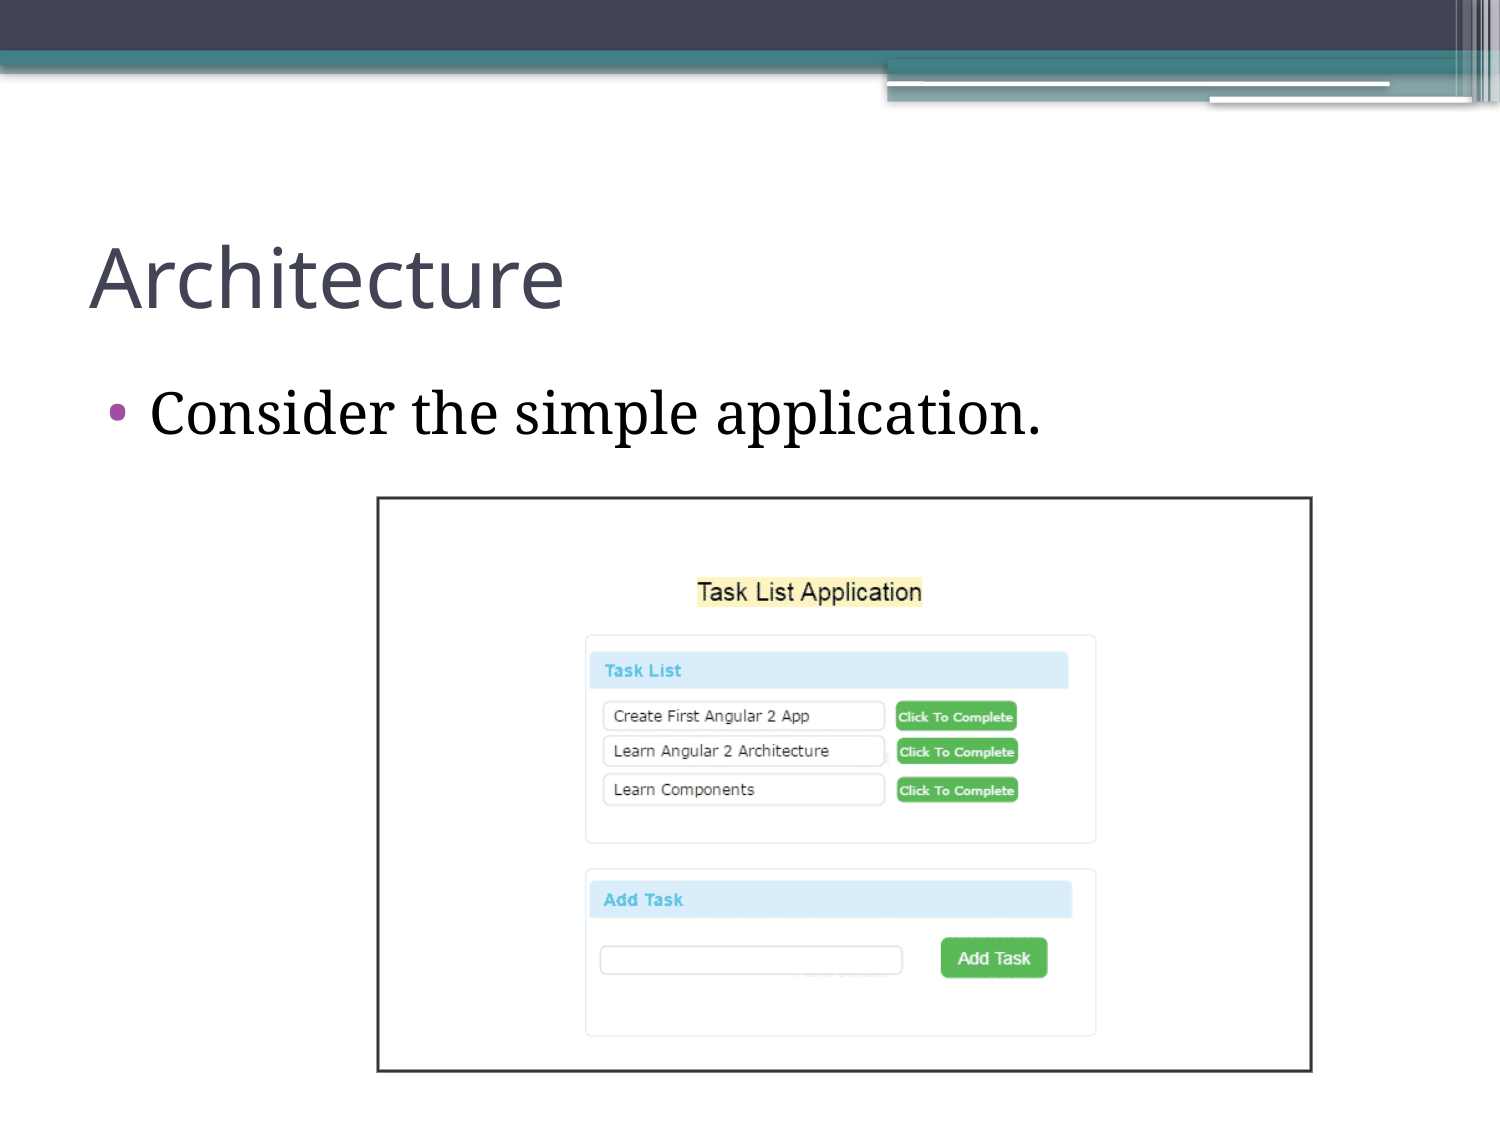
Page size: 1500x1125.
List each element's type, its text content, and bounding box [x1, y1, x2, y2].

list Consider the simple application. [75, 368, 1425, 1079]
title Architecture [75, 187, 1425, 363]
picture [374, 495, 1313, 1073]
